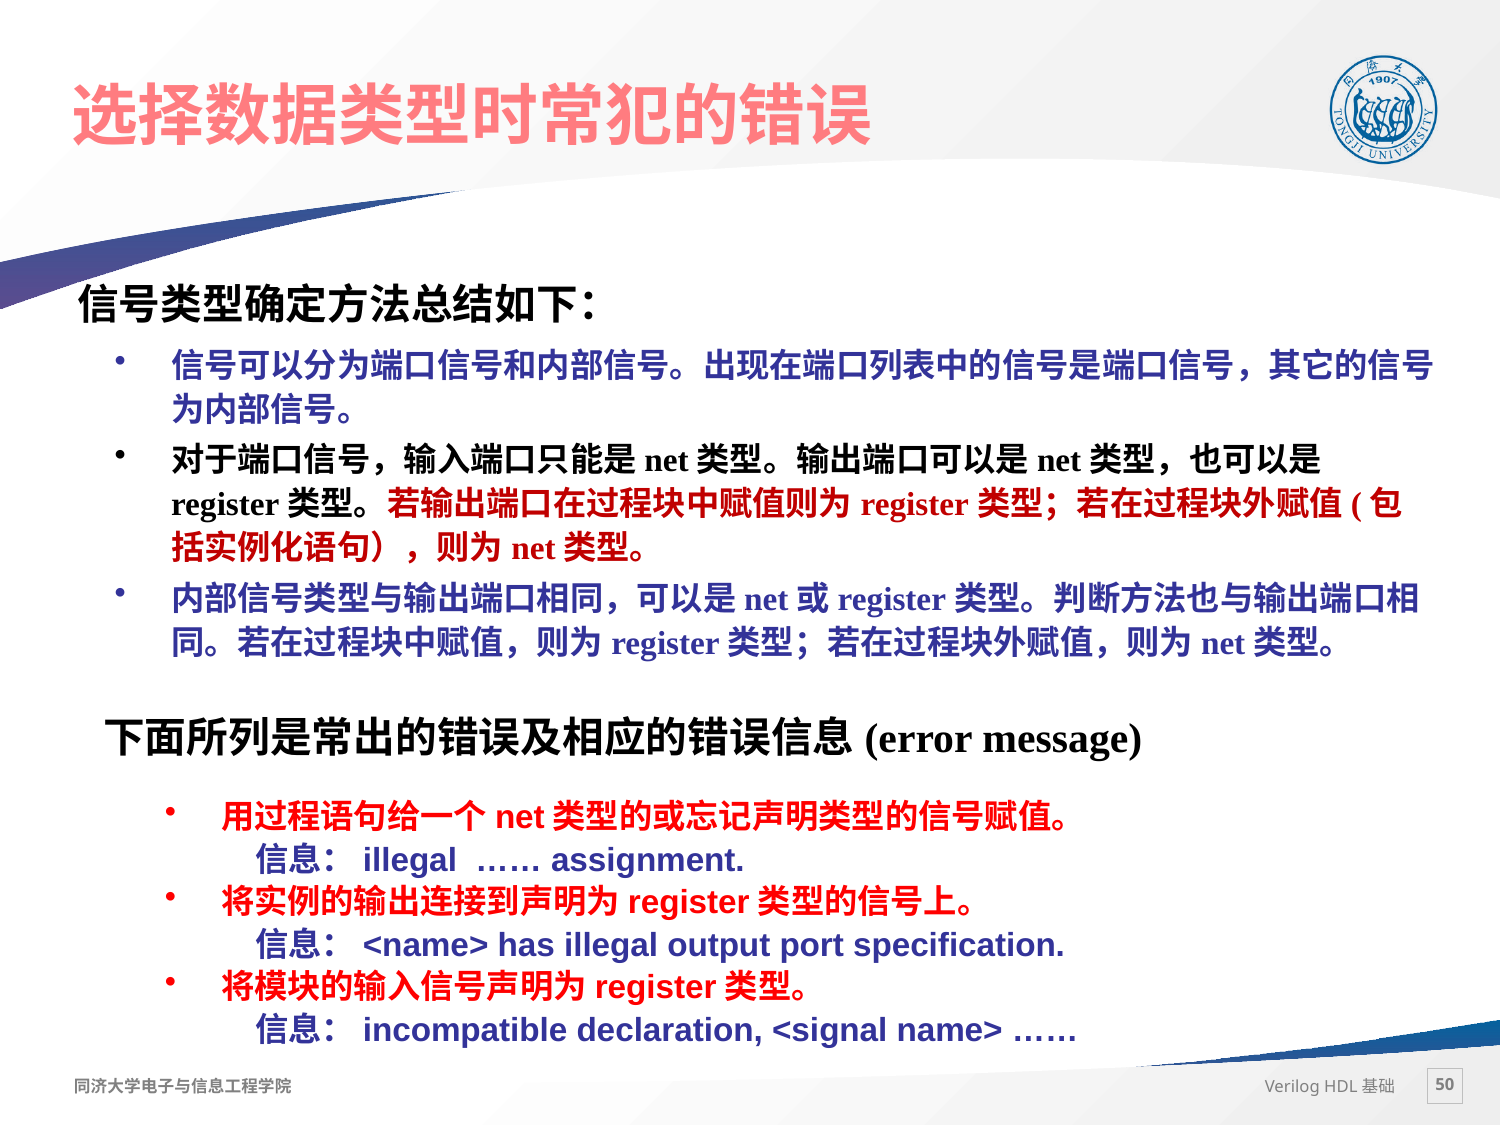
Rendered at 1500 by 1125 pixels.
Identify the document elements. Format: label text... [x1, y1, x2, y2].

text_box 信号可以分为端口信号和内部信号。出现在端口列表中的信号是端口信号，其它的信号为内部信号。 对于端口信号，输入端口只能是net类型。输出端口可以是net类型，也可以是register类型。若输出端口在过程块中赋值则为register类型；若在过程块外赋值(包括实例化语句），则为net类型。 内部信号类型与输出端口相同，可以是net或register类型。判断方法也与输出端口相同。若在过程块中赋值，则为register类型；若在过程块外赋值，则为net类型。 [99, 332, 1450, 680]
picture [1319, 40, 1462, 184]
text_box 信号类型确定方法总结如下： [62, 270, 1188, 336]
title 选择数据类型时常犯的错误 [59, 60, 1410, 149]
list 用过程语句给一个net类型的或忘记声明类型的信号赋值。 信息：illegal …… assignment. 将实例的输出连接到声明为register类型的信号上。 信息：<name> has illegal output port specification. 将模块的输入信号声明为register类型。 信息：incompatible declaration, <signal name> …… [150, 792, 1275, 1080]
text_box 下面所列是常出的错误及相应的错误信息(error message) [88, 703, 1214, 769]
